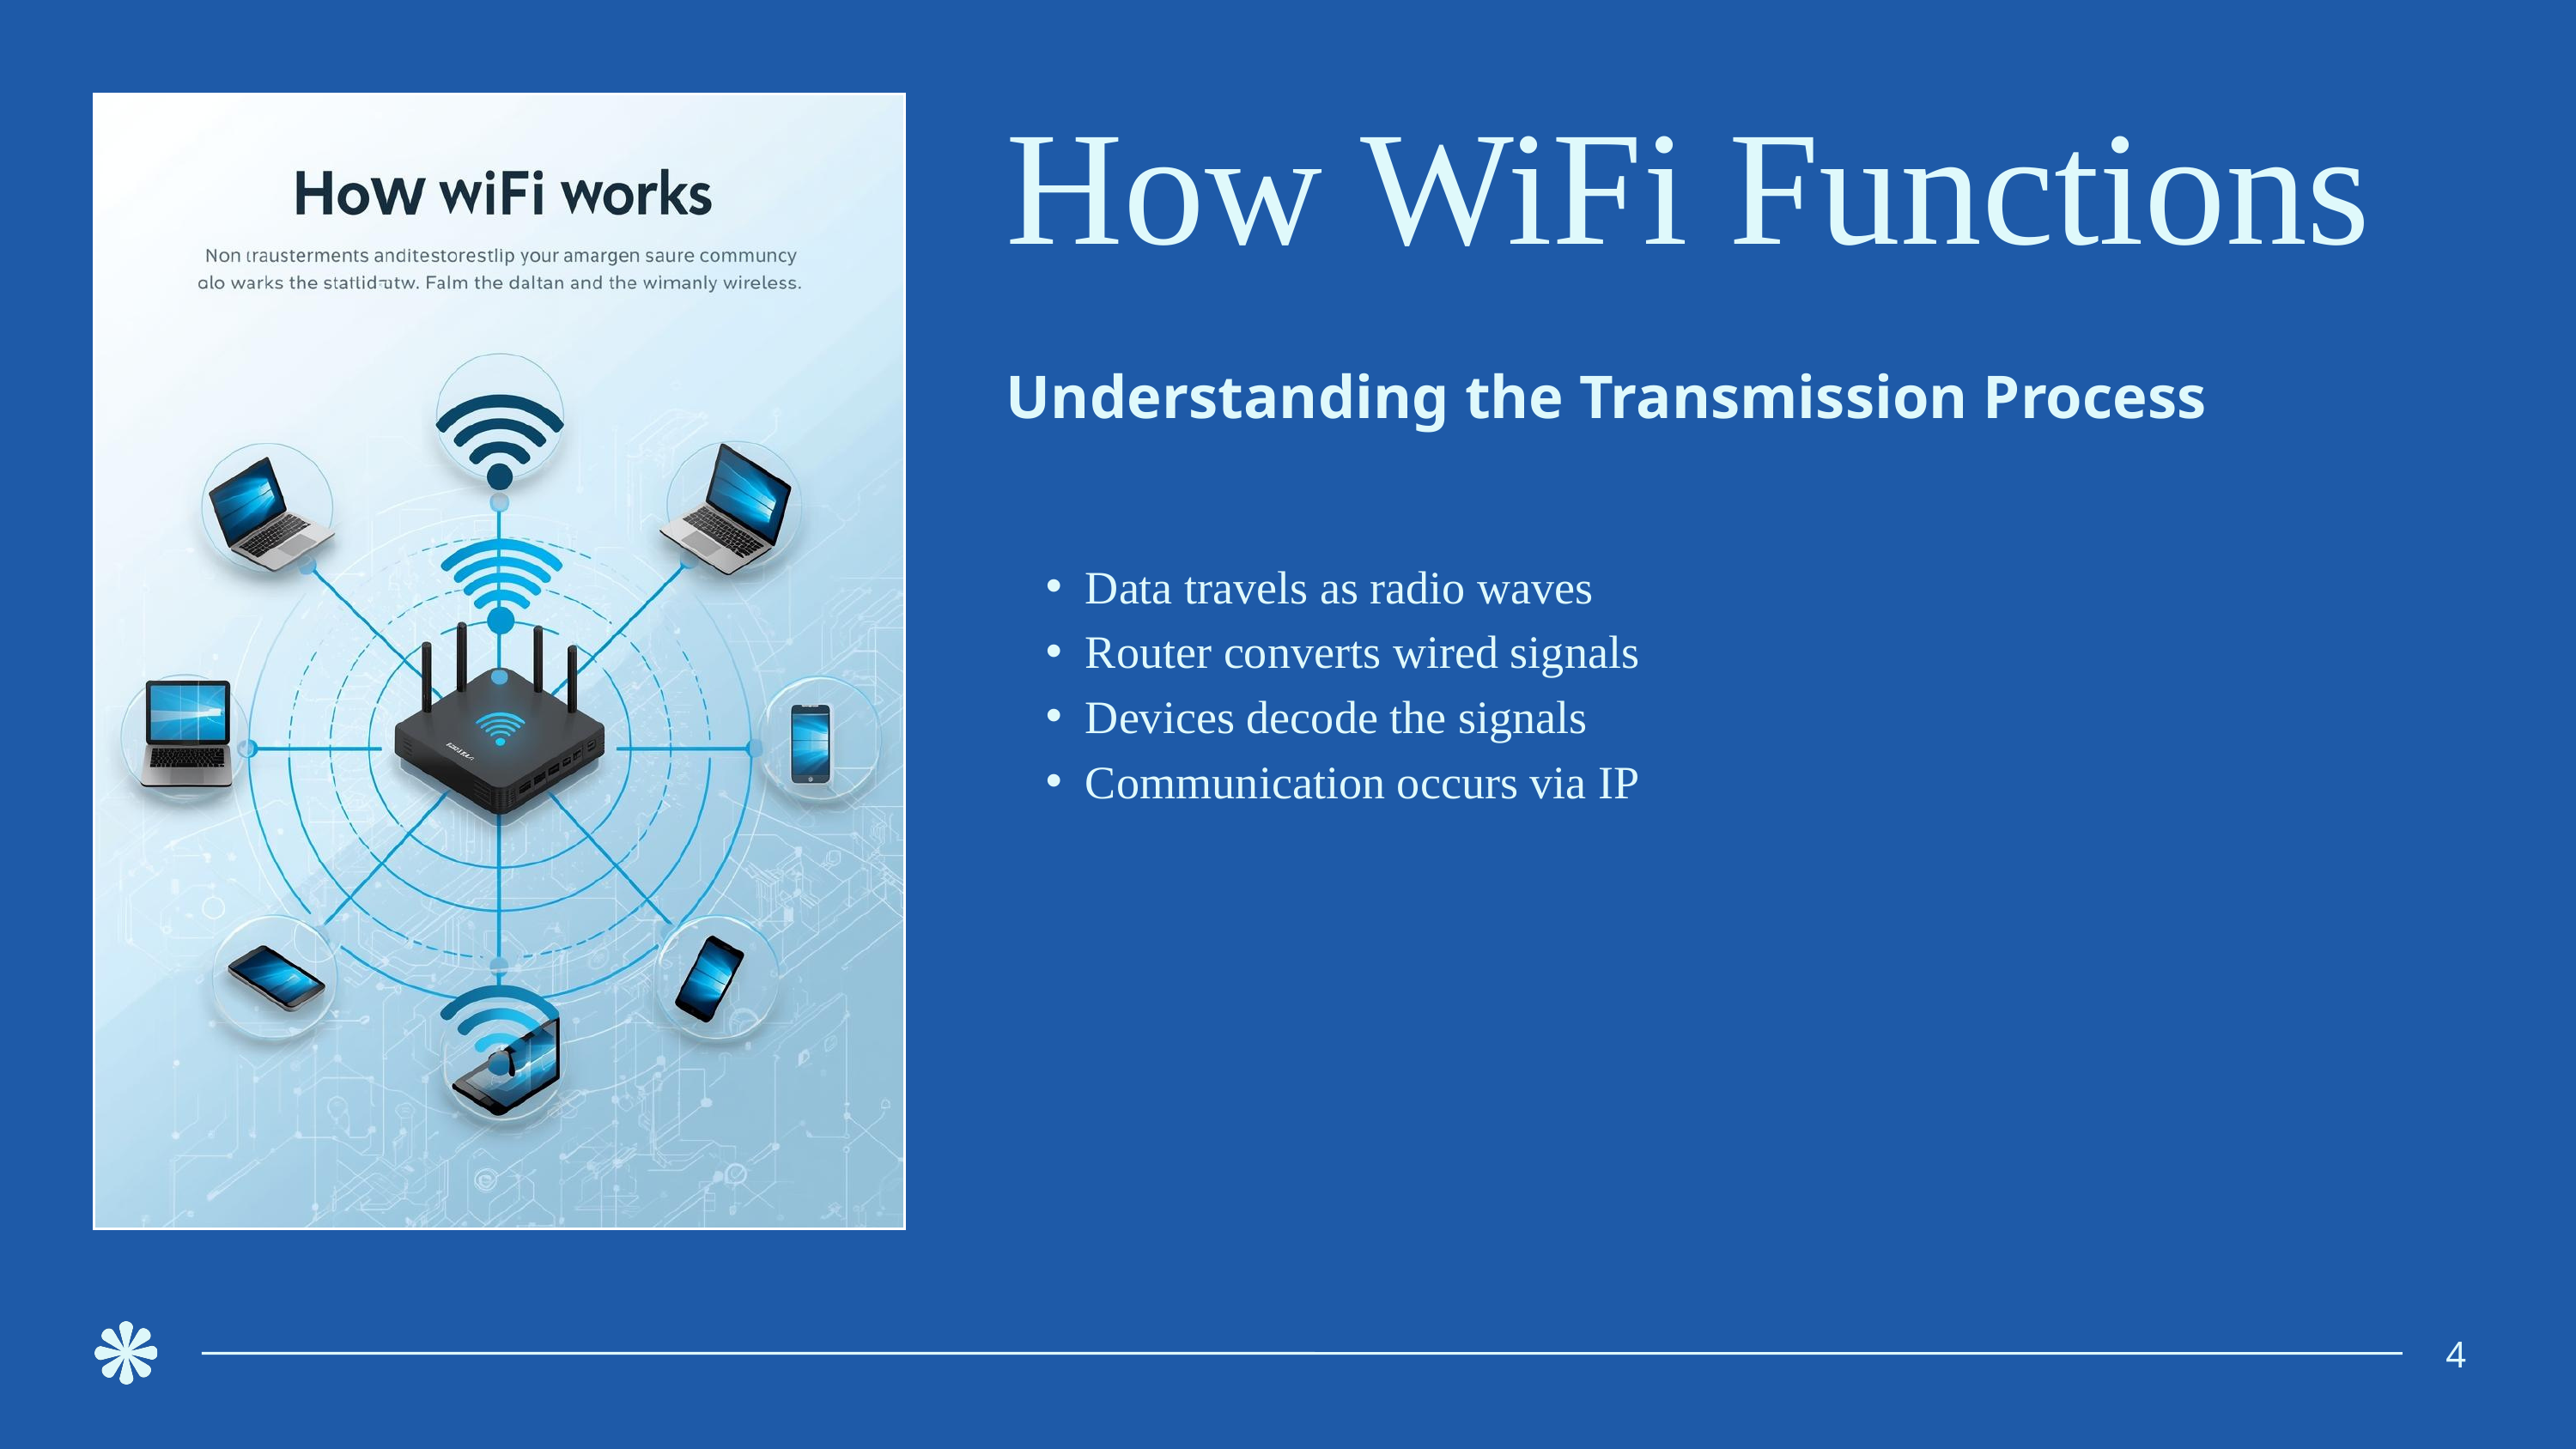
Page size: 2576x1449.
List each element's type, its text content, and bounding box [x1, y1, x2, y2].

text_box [94, 94, 905, 1229]
text_box 4 [2445, 1325, 2467, 1376]
text_box [94, 1321, 158, 1385]
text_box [1005, 94, 2377, 803]
